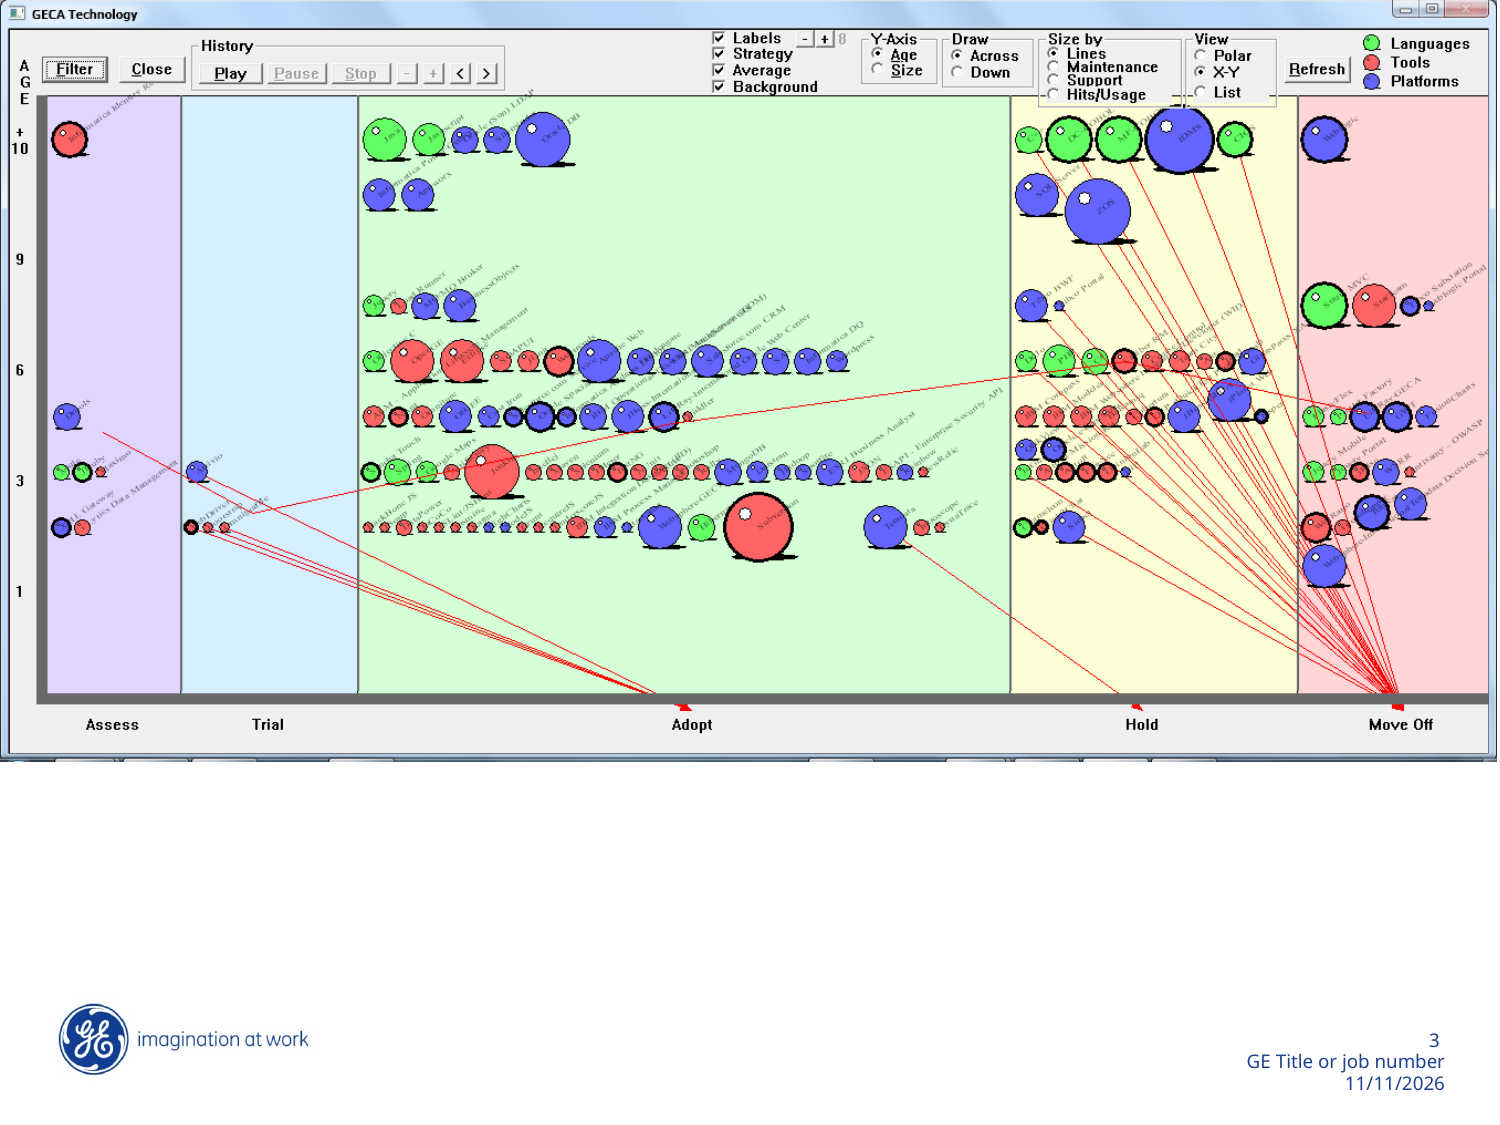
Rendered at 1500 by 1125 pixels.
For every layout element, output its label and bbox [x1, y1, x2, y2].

picture [52, 997, 315, 1081]
picture [0, 0, 1497, 762]
